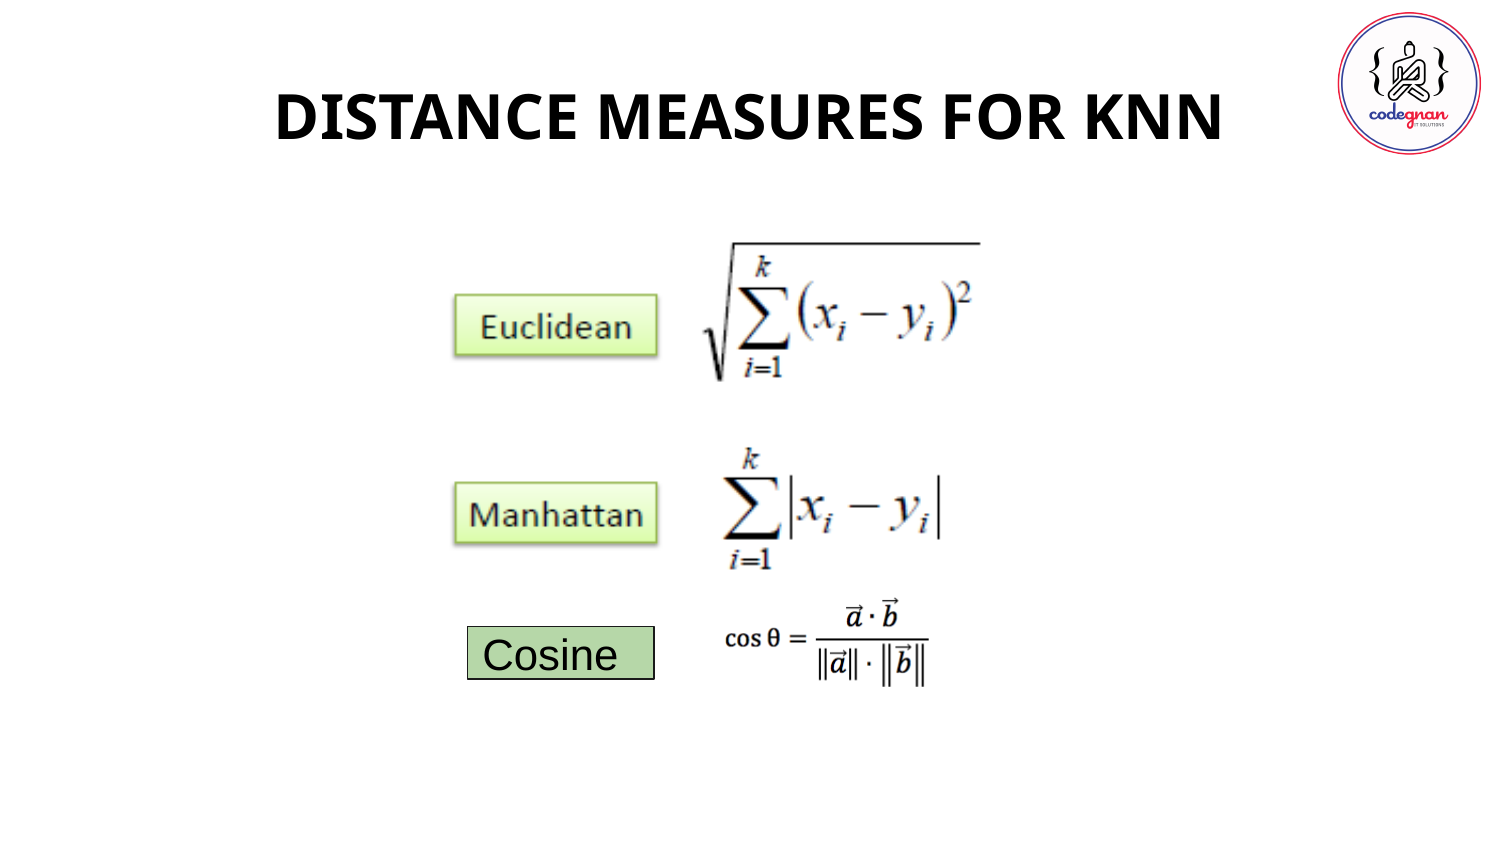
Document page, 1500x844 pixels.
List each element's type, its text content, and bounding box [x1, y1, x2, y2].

text_box Cosine [467, 626, 655, 679]
picture [1329, 6, 1491, 167]
text_box DISTANCE MEASURES FOR KNN [229, 62, 1270, 169]
picture [406, 233, 1094, 719]
